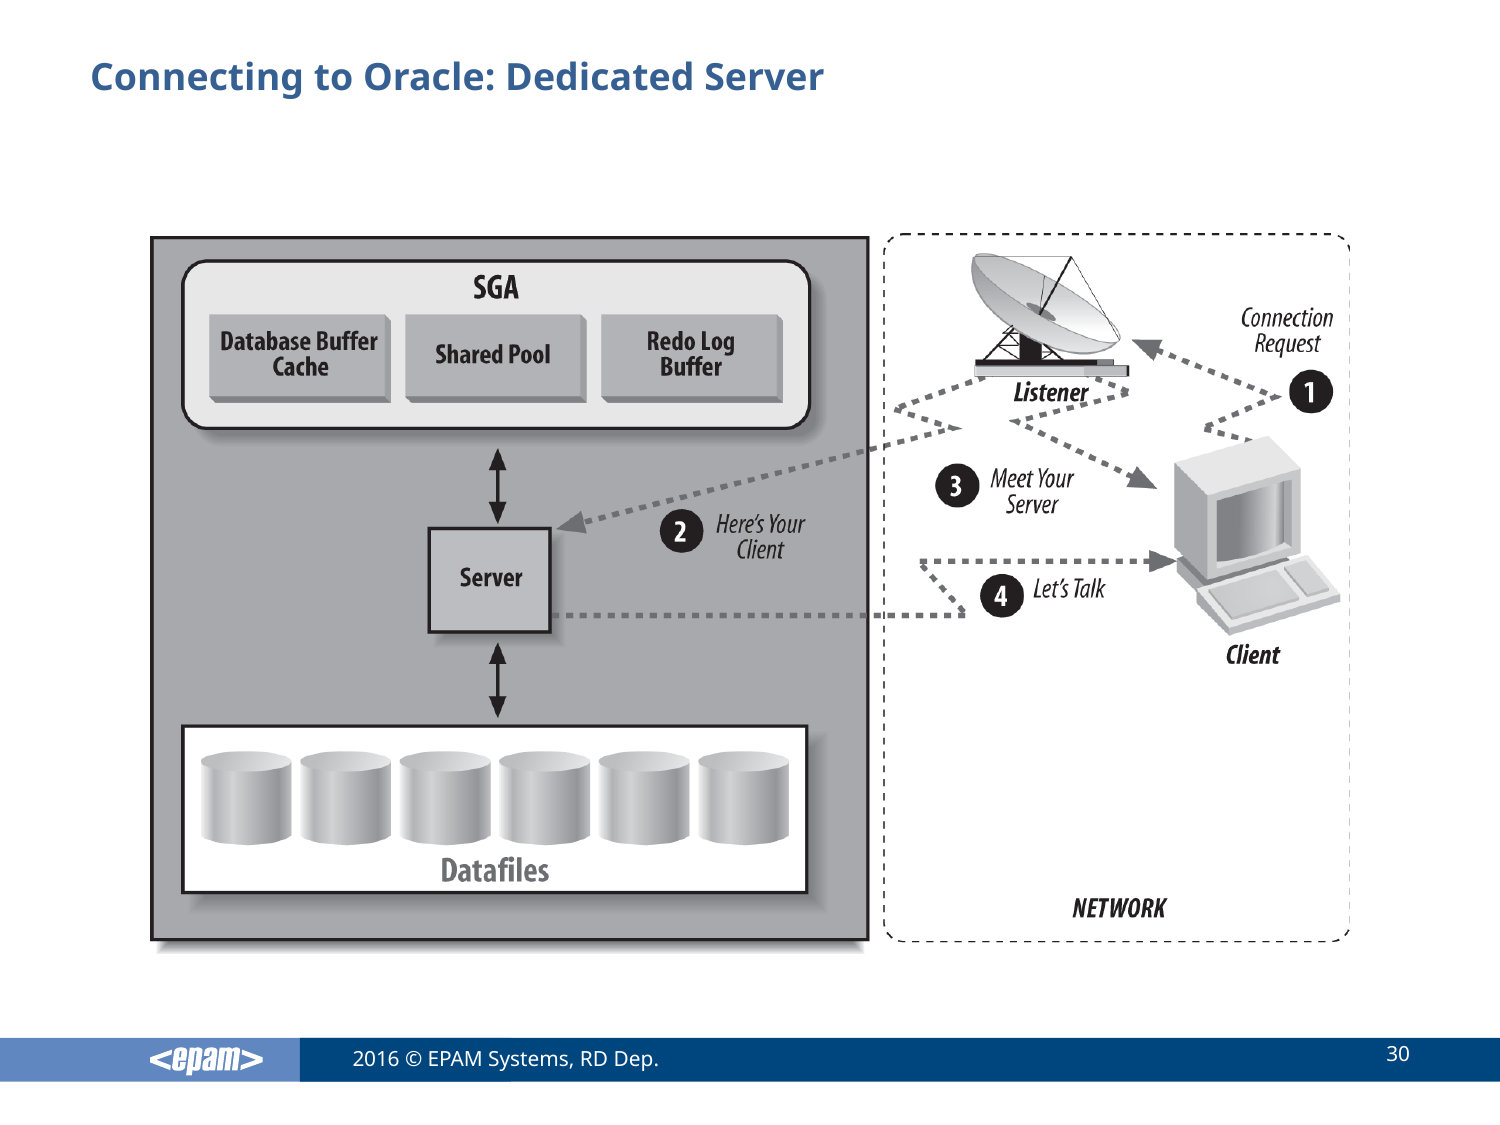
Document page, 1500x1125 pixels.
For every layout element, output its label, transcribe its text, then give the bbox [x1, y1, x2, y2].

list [149, 233, 1351, 954]
footer 2016 © EPAM Systems, RD Dep. [337, 1028, 738, 1088]
title Connecting to Oracle: Dedicated Server [75, 45, 1425, 163]
slide_number 30 [1262, 1025, 1425, 1085]
